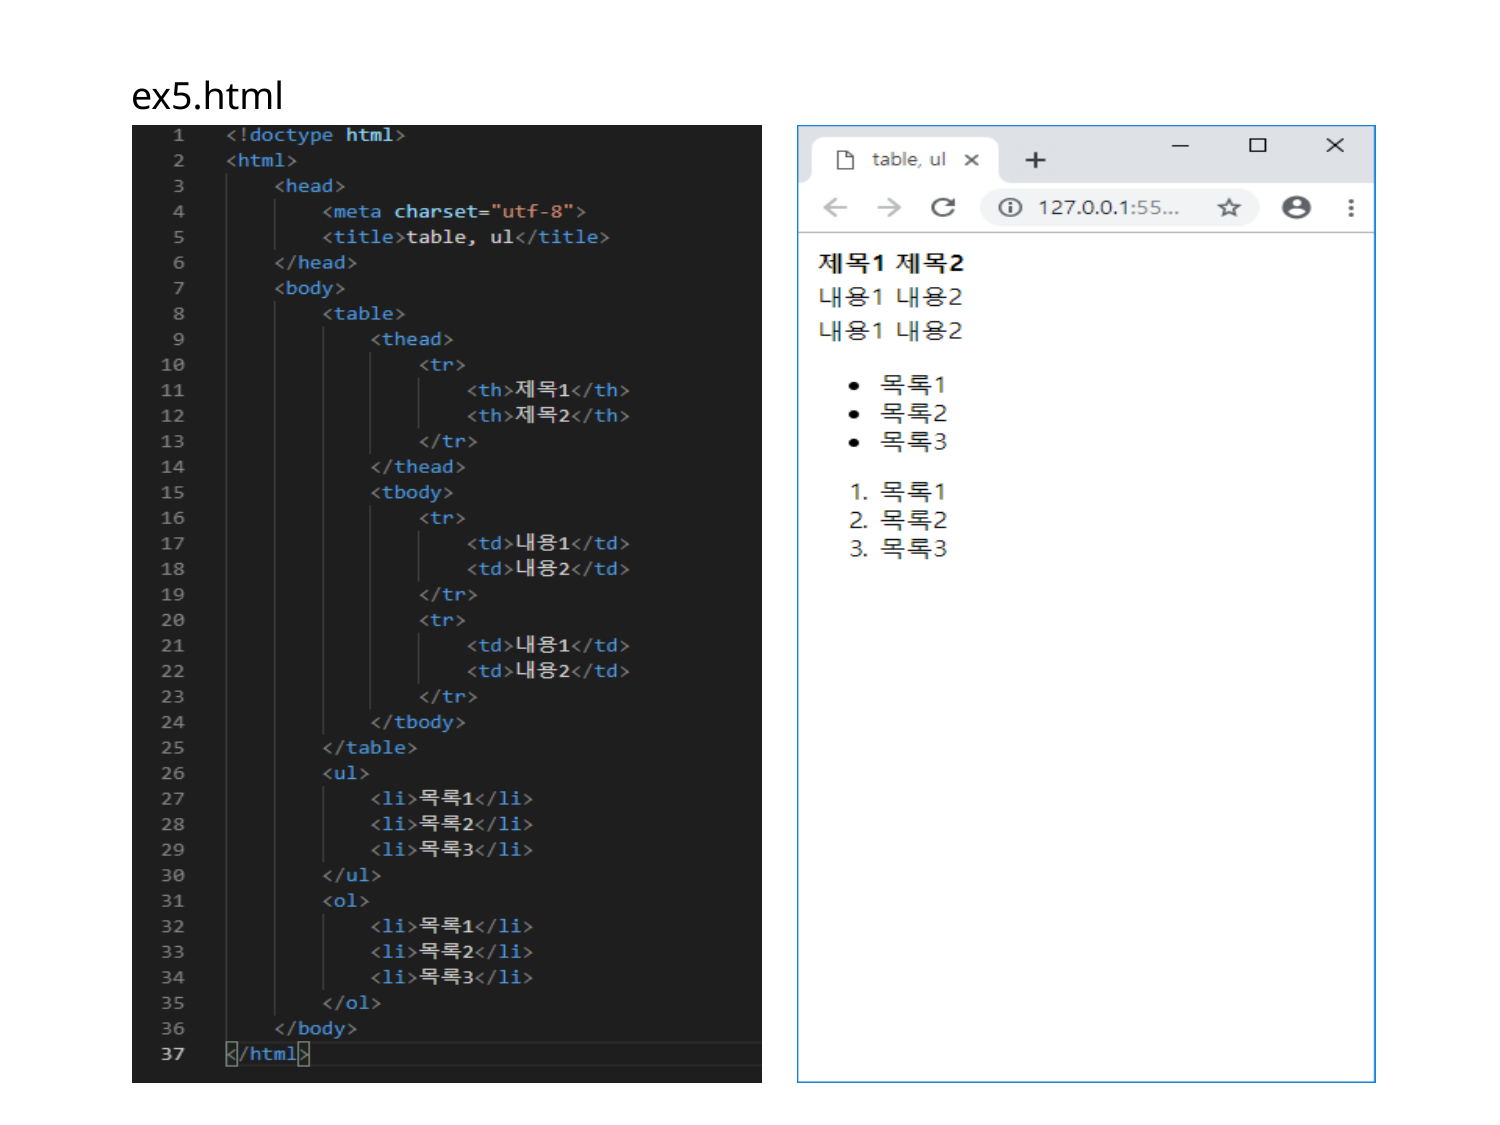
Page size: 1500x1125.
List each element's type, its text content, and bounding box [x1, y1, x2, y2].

text_box ex5.html [116, 64, 300, 125]
picture [131, 125, 763, 1083]
picture [796, 125, 1377, 1083]
